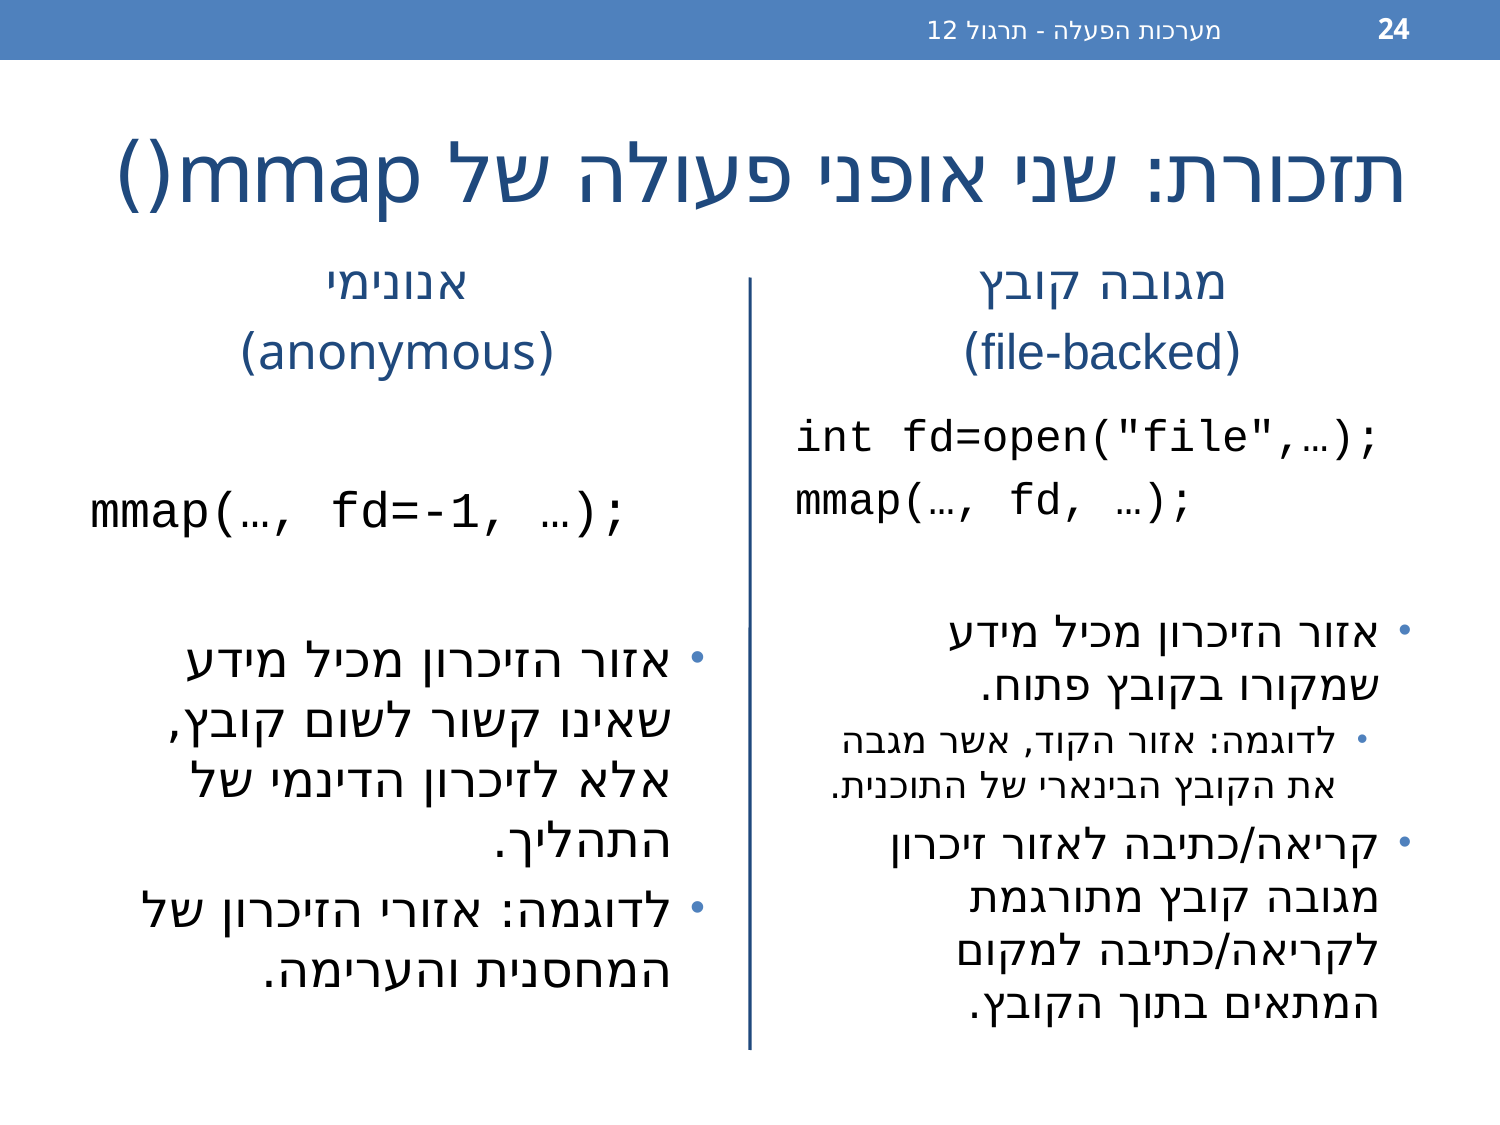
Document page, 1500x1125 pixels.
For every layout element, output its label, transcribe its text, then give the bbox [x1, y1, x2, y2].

list מגובה קובץ (file-backed) [780, 249, 1425, 380]
footer מערכות הפעלה - תרגול 12 [562, 3, 1238, 57]
list אנונימי (anonymous) [75, 249, 720, 380]
slide_number 24 [1250, 3, 1425, 57]
title תזכורת: שני אופני פעולה של mmap() [75, 87, 1425, 250]
list int fd=open("file",…); mmap(…, fd, …); אזור הזיכרון מכיל מידע שמקורו בקובץ פתוח. לדוגמה: אזור הקוד, אשר מגבה את הקובץ הבינארי של התוכנית. קריאה/כתיבה לאזור זיכרון מגובה קובץ מתורגמת לקריאה/כתיבה למקום המתאים בתוך הקובץ. [780, 399, 1425, 1049]
list mmap(…, fd=-1, …); אזור הזיכרון מכיל מידע שאינו קשור לשום קובץ, אלא לזיכרון הדינמי של התהליך. לדוגמה: אזורי הזיכרון של המחסנית והערימה. [75, 399, 720, 1049]
